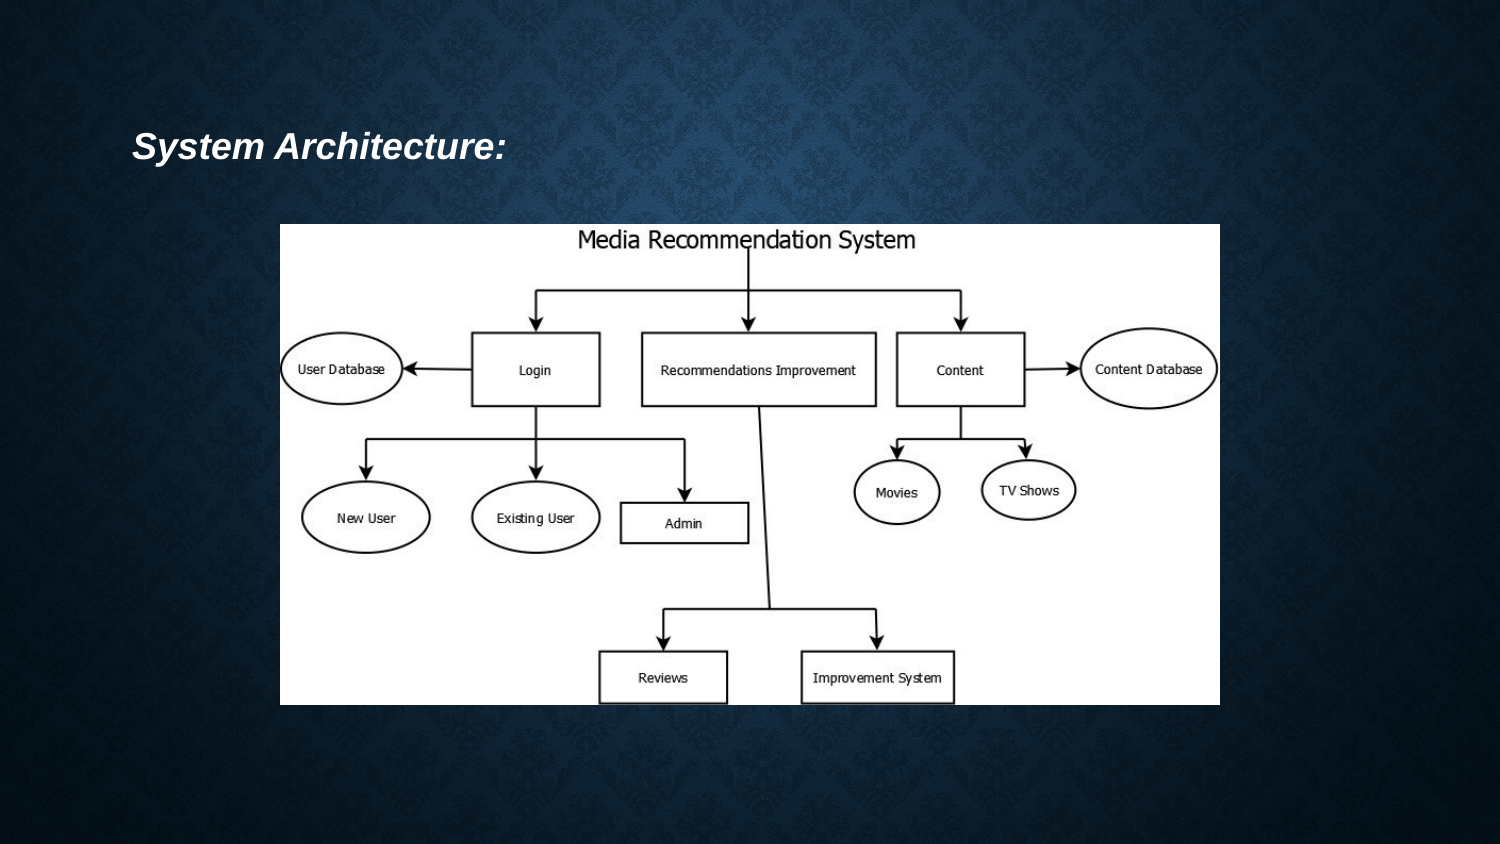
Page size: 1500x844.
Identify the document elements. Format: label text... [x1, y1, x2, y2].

picture [280, 224, 1220, 706]
title System Architecture: [116, 106, 1383, 185]
